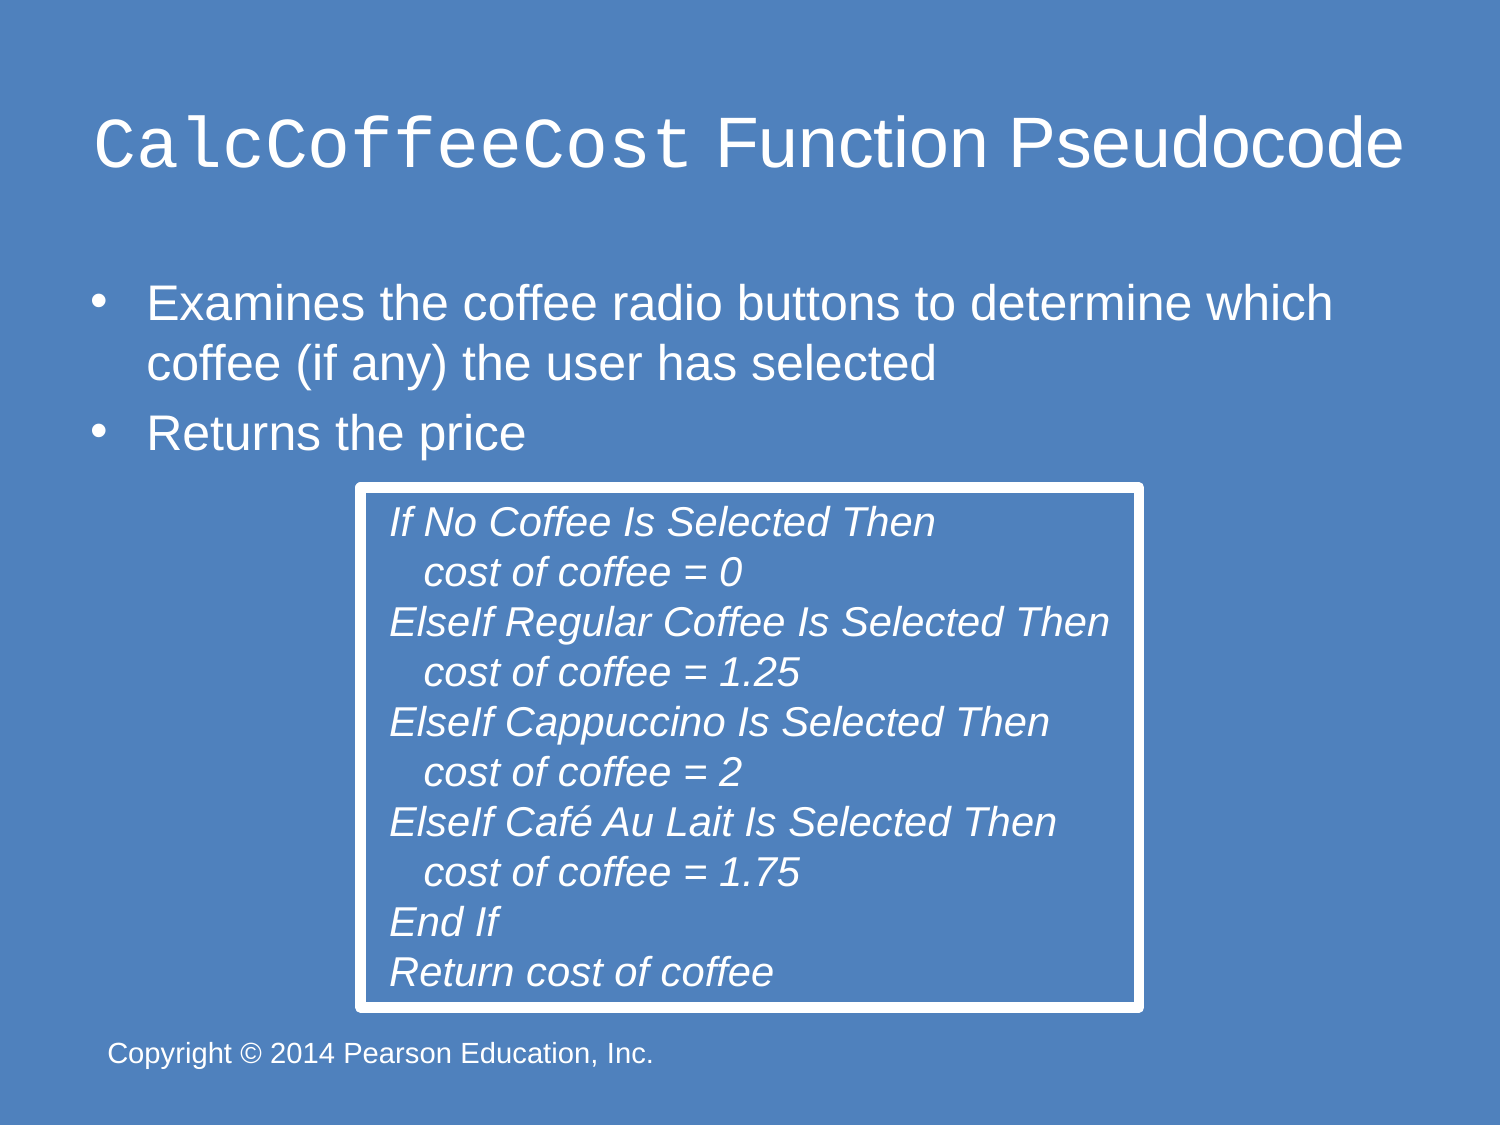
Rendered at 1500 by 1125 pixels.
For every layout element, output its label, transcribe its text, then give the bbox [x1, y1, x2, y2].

title CalcCoffeeCost Function Pseudocode [75, 45, 1425, 233]
text_box [359, 486, 1141, 1010]
list Examines the coffee radio buttons to determine which coffee (if any) the user has selected Returns the price [75, 262, 1425, 1005]
